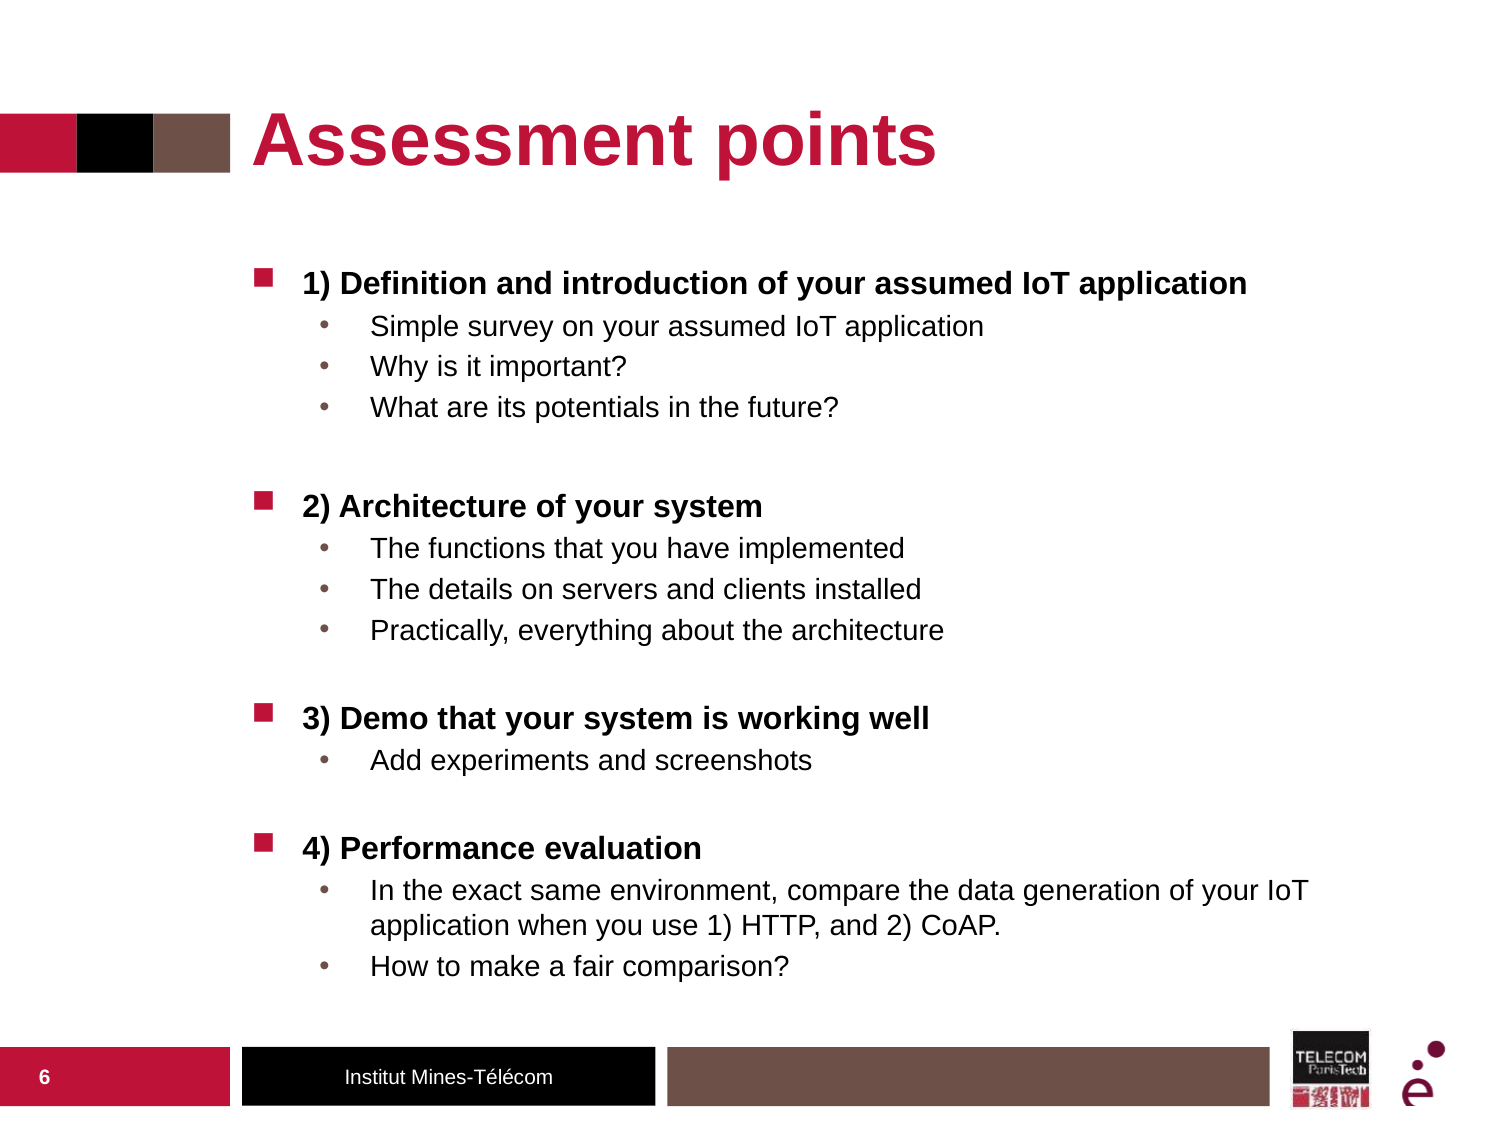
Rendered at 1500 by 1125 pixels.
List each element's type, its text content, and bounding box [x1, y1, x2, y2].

title Assessment points [236, 43, 1420, 228]
slide_number 6 [1, 1046, 89, 1106]
picture [1385, 1031, 1461, 1106]
picture [1290, 1028, 1372, 1110]
list 1) Definition and introduction of your assumed IoT application Simple survey on your assumed IoT application Why is it important? What are its potentials in the future? 2) Architecture of your system The functions that you have implemented The details on servers and clients installed Practically, everything about the architecture 3) Demo that your system is working well Add experiments and screenshots 4) Performance evaluation In the exact same environment, compare the data generation of your IoT application when you use 1) HTTP, and 2) CoAP. How to make a fair comparison? [236, 255, 1420, 998]
